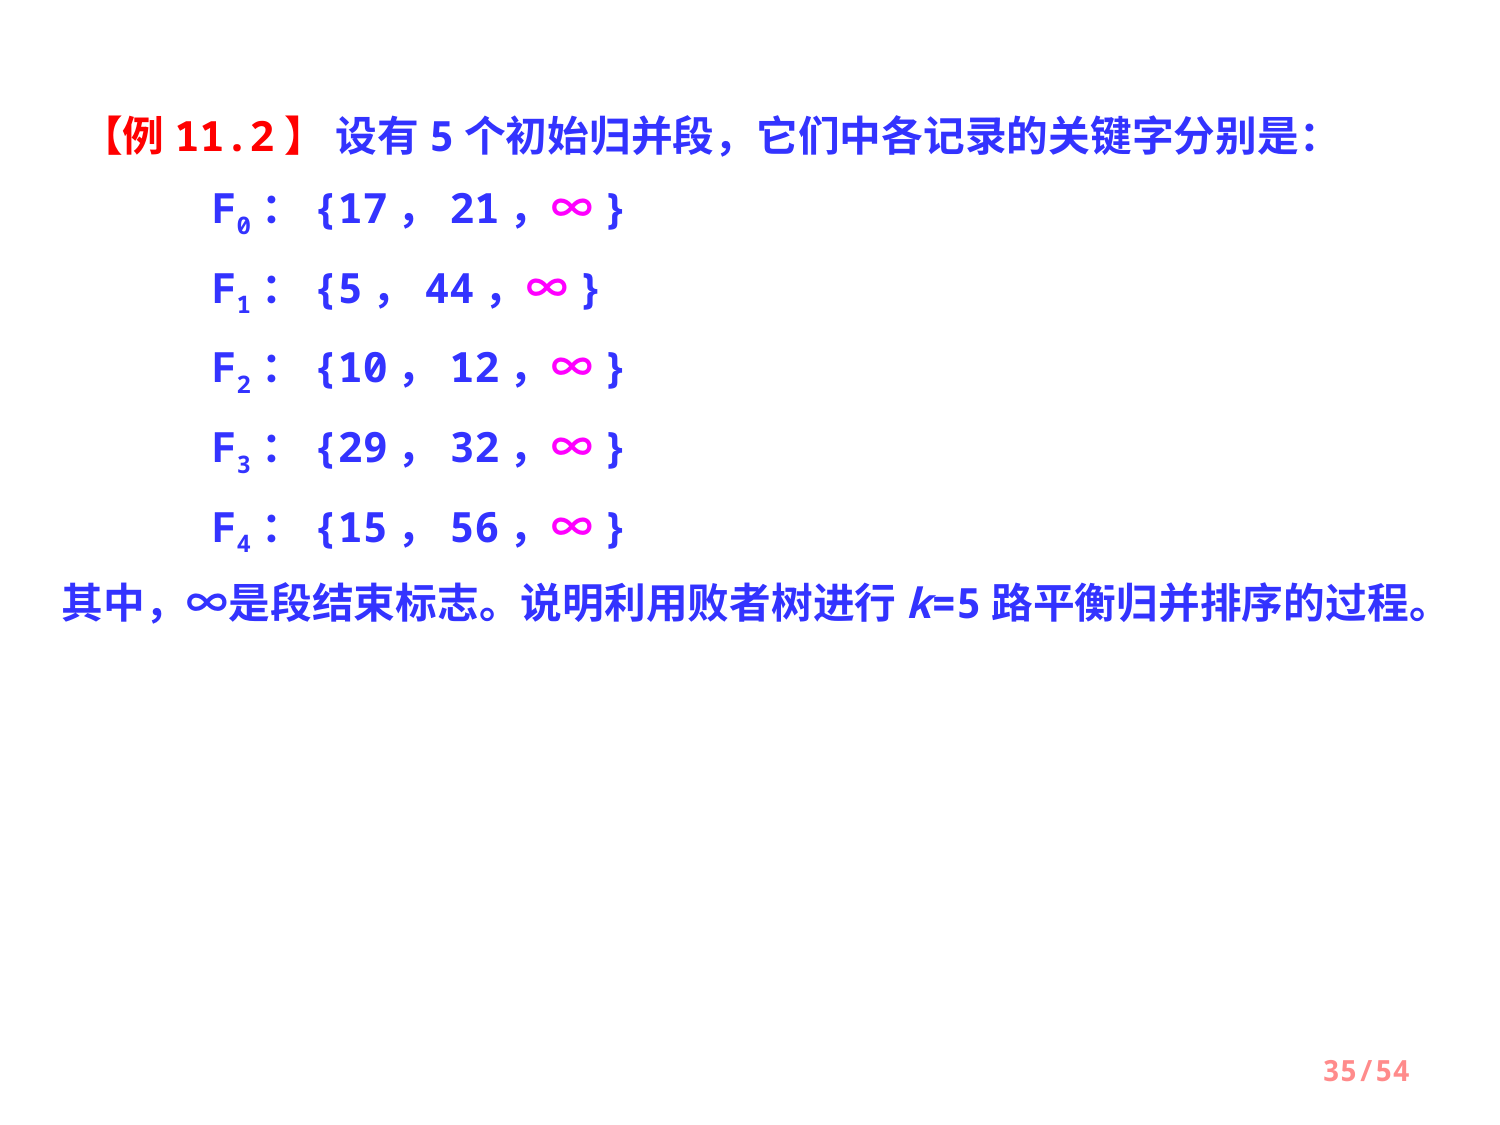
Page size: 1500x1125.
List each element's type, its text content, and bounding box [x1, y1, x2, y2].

slide_number 35/54 [1074, 1042, 1425, 1103]
text_box 【例11.2】 设有5个初始归并段，它们中各记录的关键字分别是： F0：{17，21，∞} F1：{5，44，∞} F2：{10，12，∞} F3：{29，32，∞} F4：{15，56，∞} 其中，∞是段结束标志。说明利用败者树进行k=5路平衡归并排序的过程。 [46, 81, 1472, 635]
